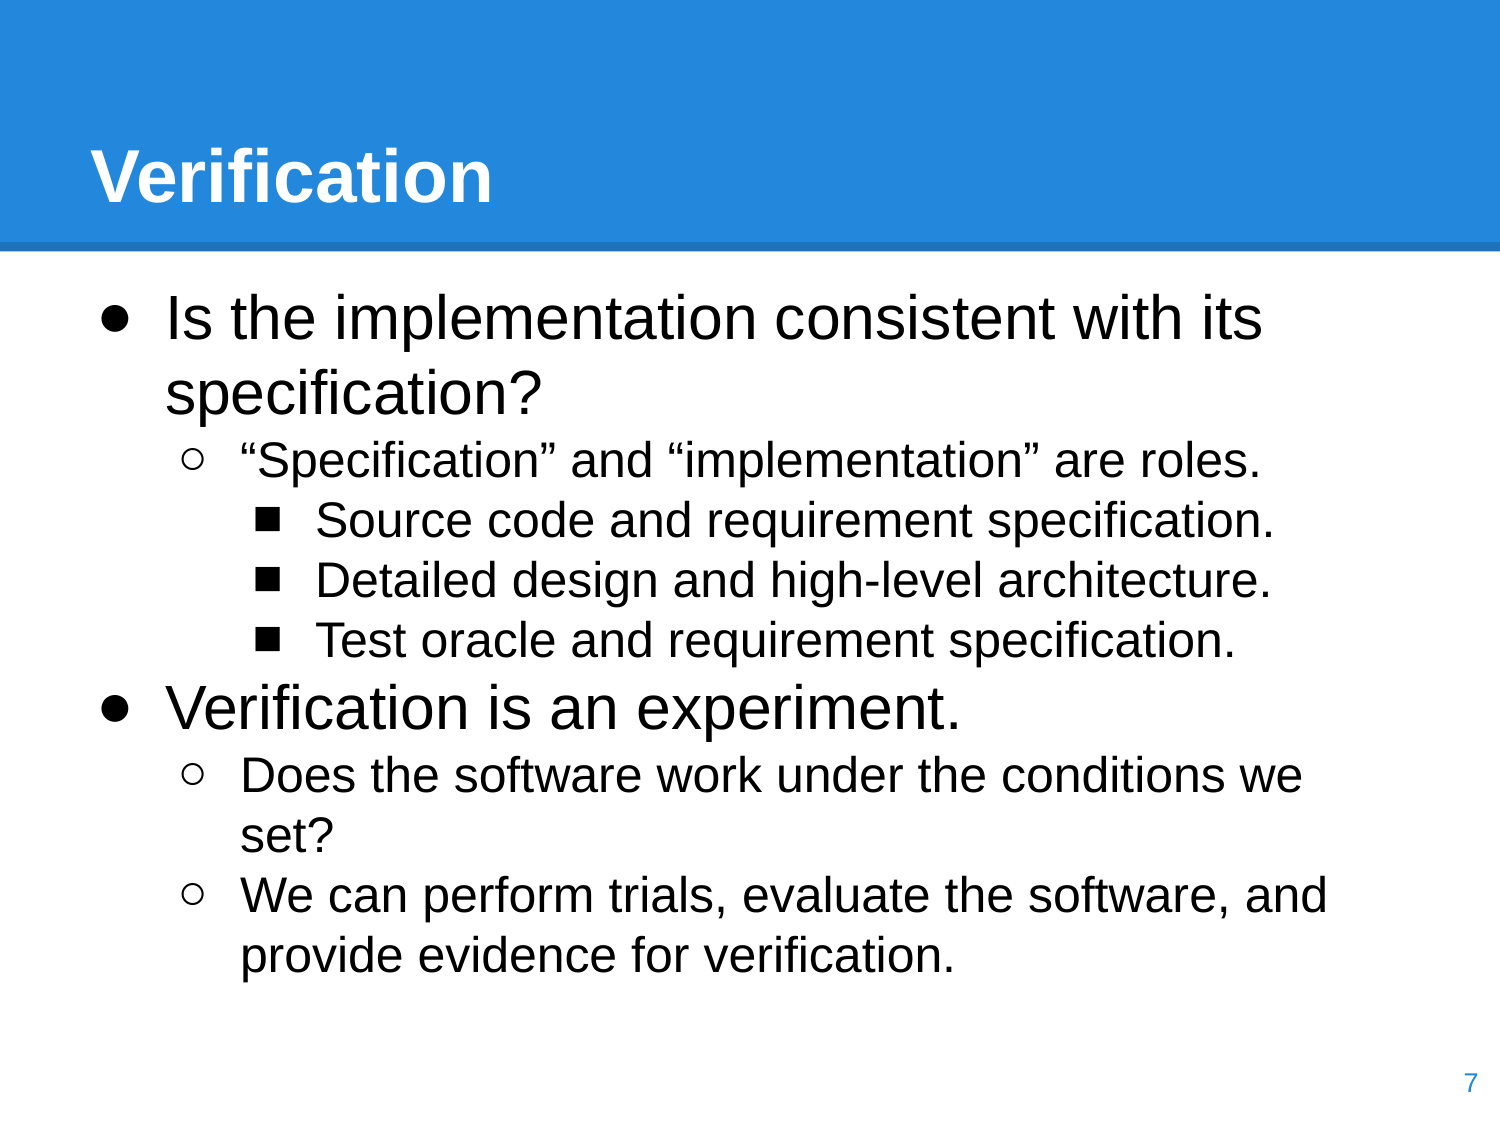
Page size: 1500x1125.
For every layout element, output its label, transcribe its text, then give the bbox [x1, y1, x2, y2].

slide_number ‹#› [1403, 1038, 1494, 1125]
list Is the implementation consistent with its specification? “Specification” and “implementation” are roles. Source code and requirement specification. Detailed design and high-level architecture. Test oracle and requirement specification. Verification is an experiment. Does the software work under the conditions we set? We can perform trials, evaluate the software, and provide evidence for verification. [75, 262, 1425, 1078]
title Verification [75, 45, 1425, 233]
